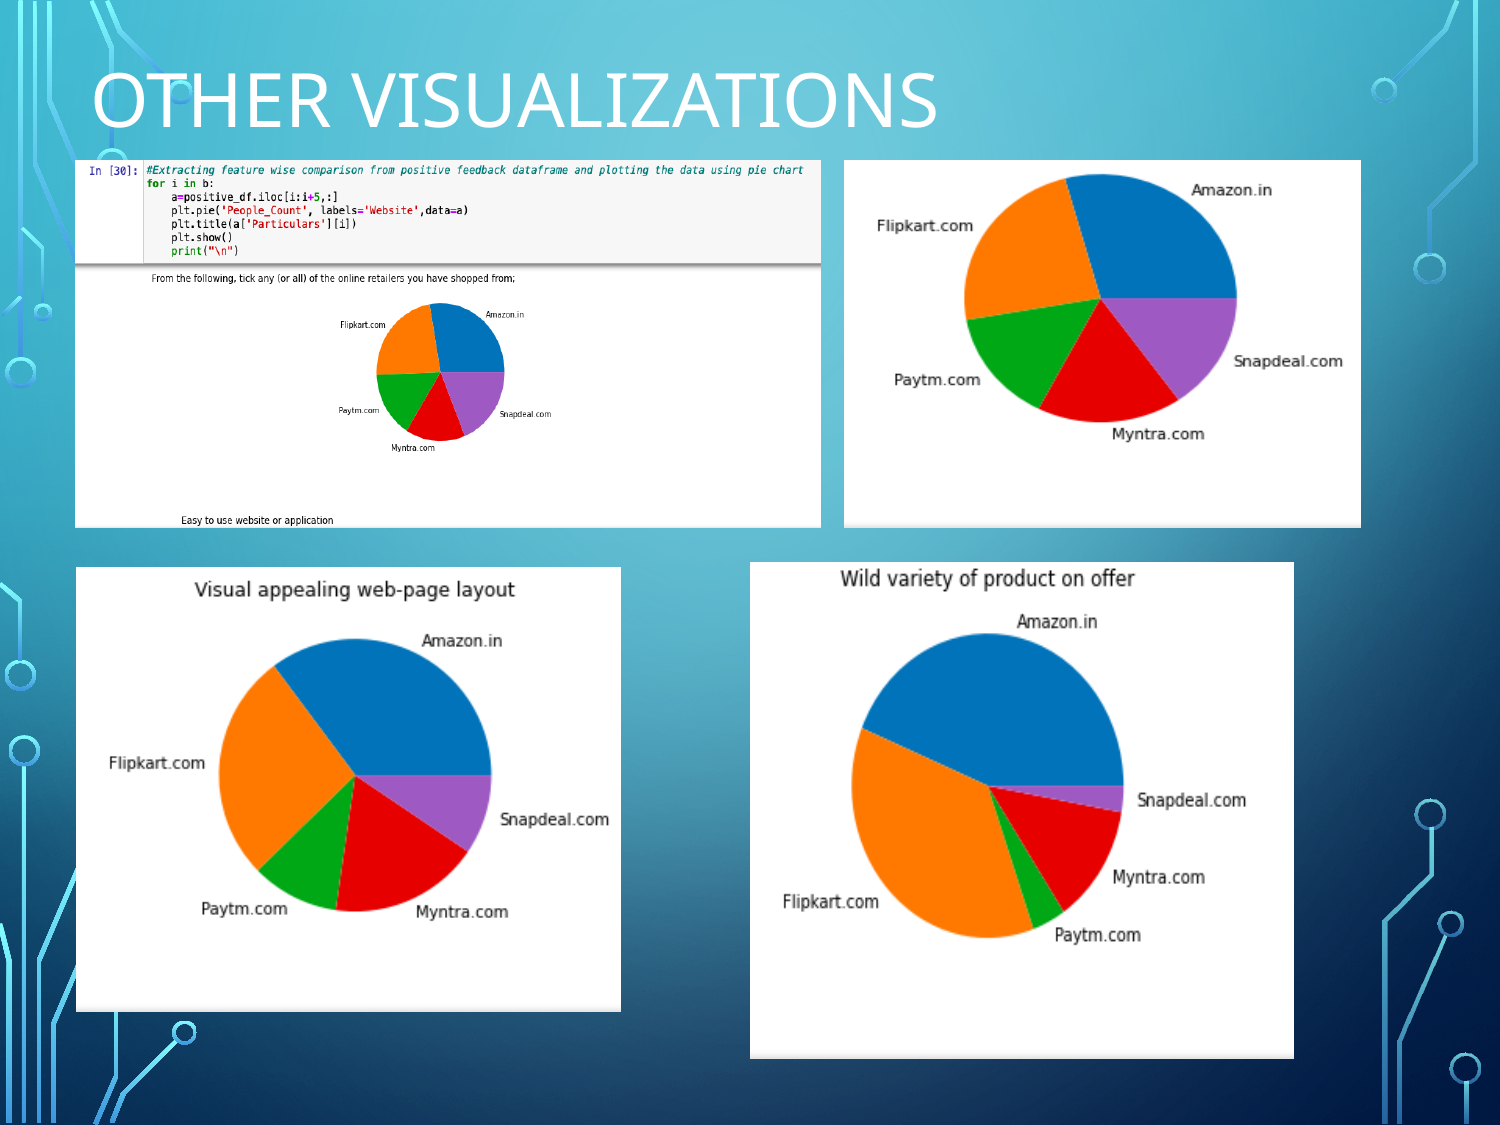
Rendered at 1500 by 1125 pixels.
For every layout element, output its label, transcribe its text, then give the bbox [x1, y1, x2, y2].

title OTHER VISUALIZATIONS [75, 45, 1425, 161]
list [74, 160, 822, 528]
picture [844, 160, 1361, 528]
picture [749, 562, 1294, 1059]
picture [76, 567, 621, 1012]
